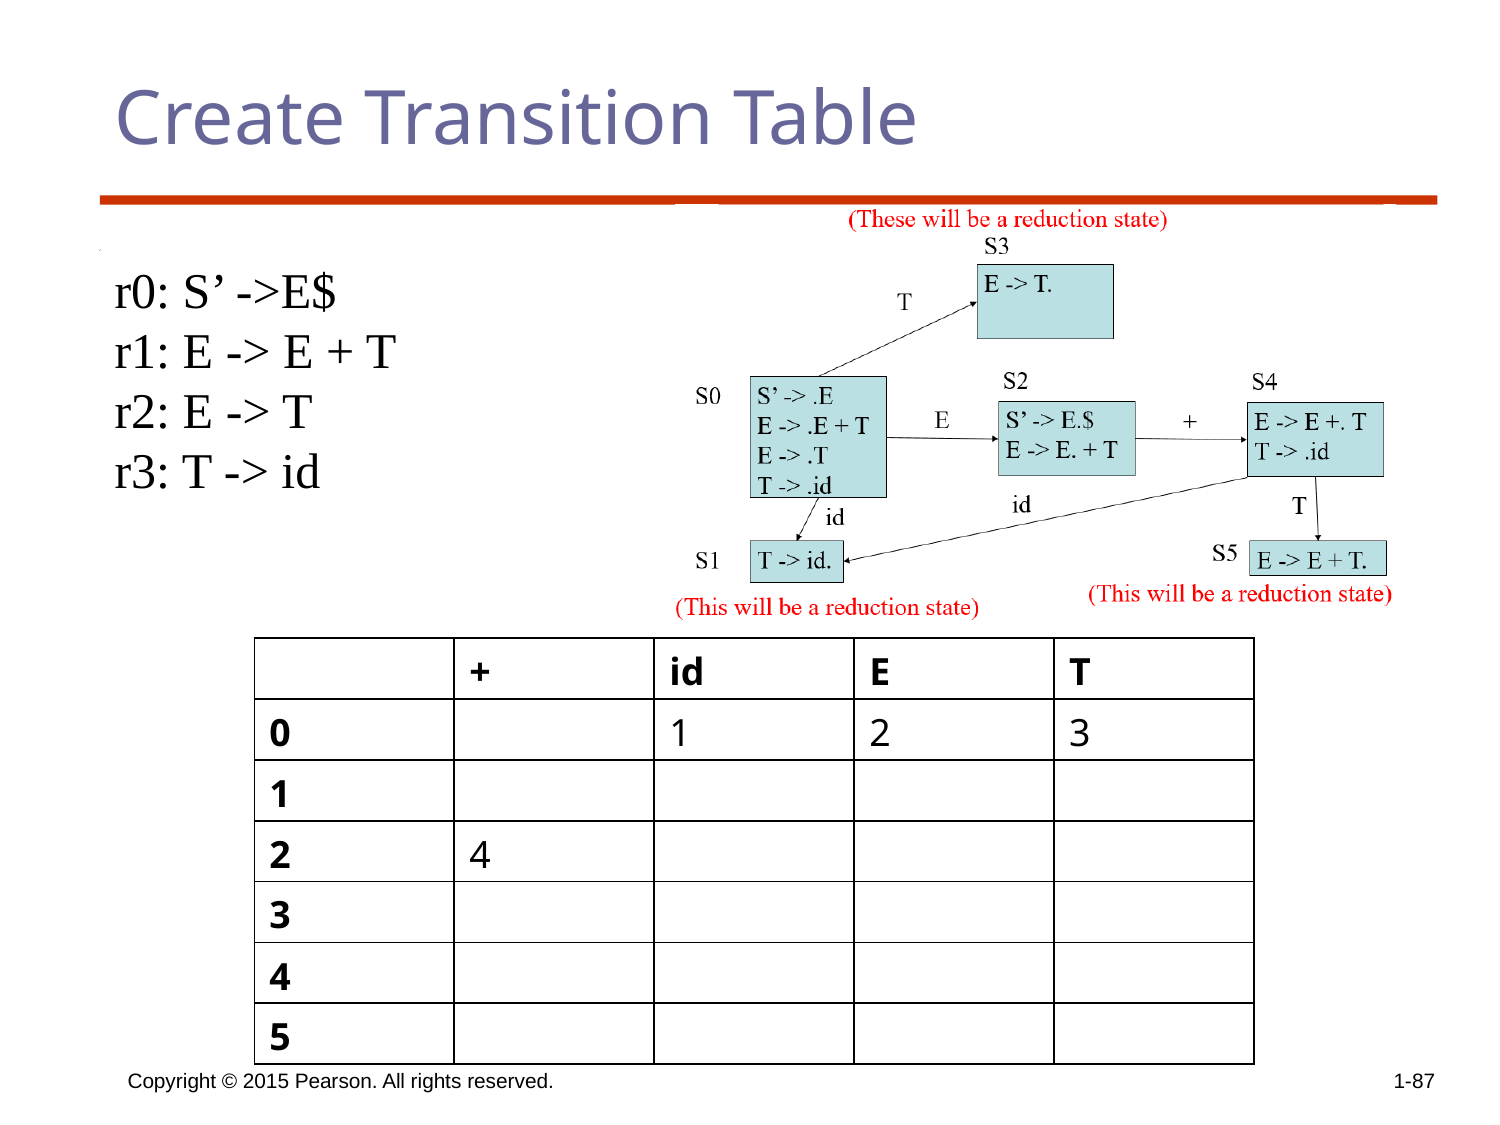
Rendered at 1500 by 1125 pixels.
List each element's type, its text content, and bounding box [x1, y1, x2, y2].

table_cell [655, 761, 853, 820]
table_cell 2 [255, 822, 453, 881]
table_header + [455, 639, 653, 698]
table_cell 1 [655, 700, 853, 759]
table_cell 3 [255, 882, 453, 942]
table_cell [855, 822, 1053, 881]
table_cell [1055, 1004, 1253, 1063]
table_cell 0 [255, 700, 453, 759]
table_cell [455, 700, 653, 759]
table_cell 1 [255, 761, 453, 820]
table_cell [655, 943, 853, 1002]
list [674, 204, 1397, 631]
table_cell 3 [1055, 700, 1253, 759]
table_cell 4 [255, 943, 453, 1002]
table_cell [1055, 943, 1253, 1002]
table_header [255, 639, 453, 698]
table_cell [855, 882, 1053, 942]
table_cell 5 [255, 1004, 453, 1063]
slide_number 1-87 [1137, 1024, 1451, 1101]
text_box r0: S’ ->E$ r1: E -> E + T r2: E -> T r3: T -> id [99, 251, 419, 506]
footer Copyright © 2015 Pearson. All rights reserved. [112, 1024, 801, 1101]
table_cell 4 [455, 822, 653, 881]
table_cell [855, 943, 1053, 1002]
table_cell [455, 882, 653, 942]
table_cell [455, 943, 653, 1002]
table_header id [655, 639, 853, 698]
table_cell [655, 1004, 853, 1063]
table_cell [655, 822, 853, 881]
table_header E [855, 639, 1053, 698]
table_cell [655, 882, 853, 942]
table_cell [1055, 761, 1253, 820]
table_cell [455, 761, 653, 820]
table_cell [1055, 882, 1253, 942]
table_header T [1055, 639, 1253, 698]
title Create Transition Table [99, 62, 1438, 250]
table_cell [455, 1004, 653, 1063]
table_cell [855, 1004, 1053, 1063]
table_cell [855, 761, 1053, 820]
table_cell 2 [855, 700, 1053, 759]
table_cell [1055, 822, 1253, 881]
